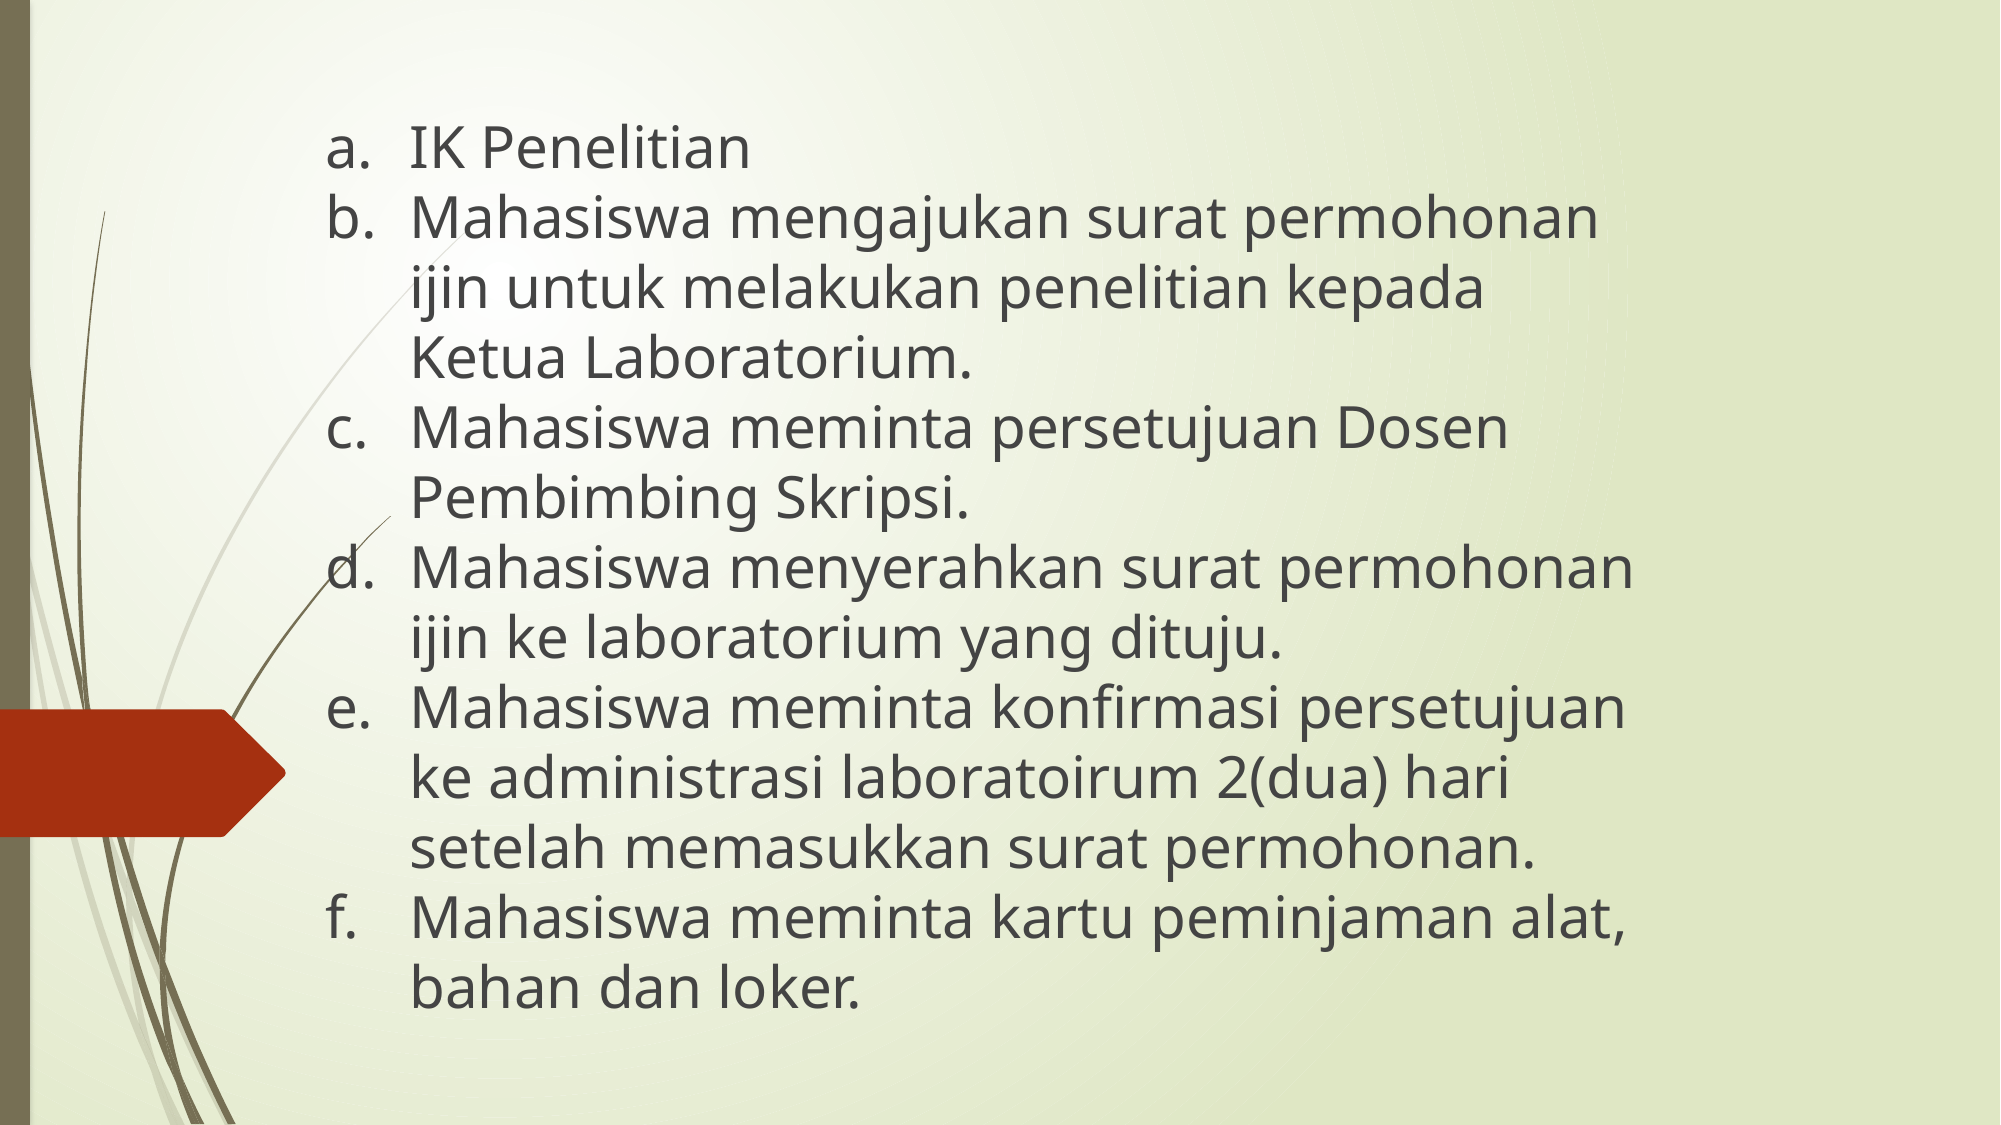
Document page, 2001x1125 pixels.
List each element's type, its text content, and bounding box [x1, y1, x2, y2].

text_box IK Penelitian Mahasiswa mengajukan surat permohonan ijin untuk melakukan penelitian kepada Ketua Laboratorium. Mahasiswa meminta persetujuan Dosen Pembimbing Skripsi. Mahasiswa menyerahkan surat permohonan ijin ke laboratorium yang dituju. Mahasiswa meminta konfirmasi persetujuan ke administrasi laboratoirum 2(dua) hari setelah memasukkan surat permohonan. Mahasiswa meminta kartu peminjaman alat, bahan dan loker. [310, 103, 1661, 1028]
